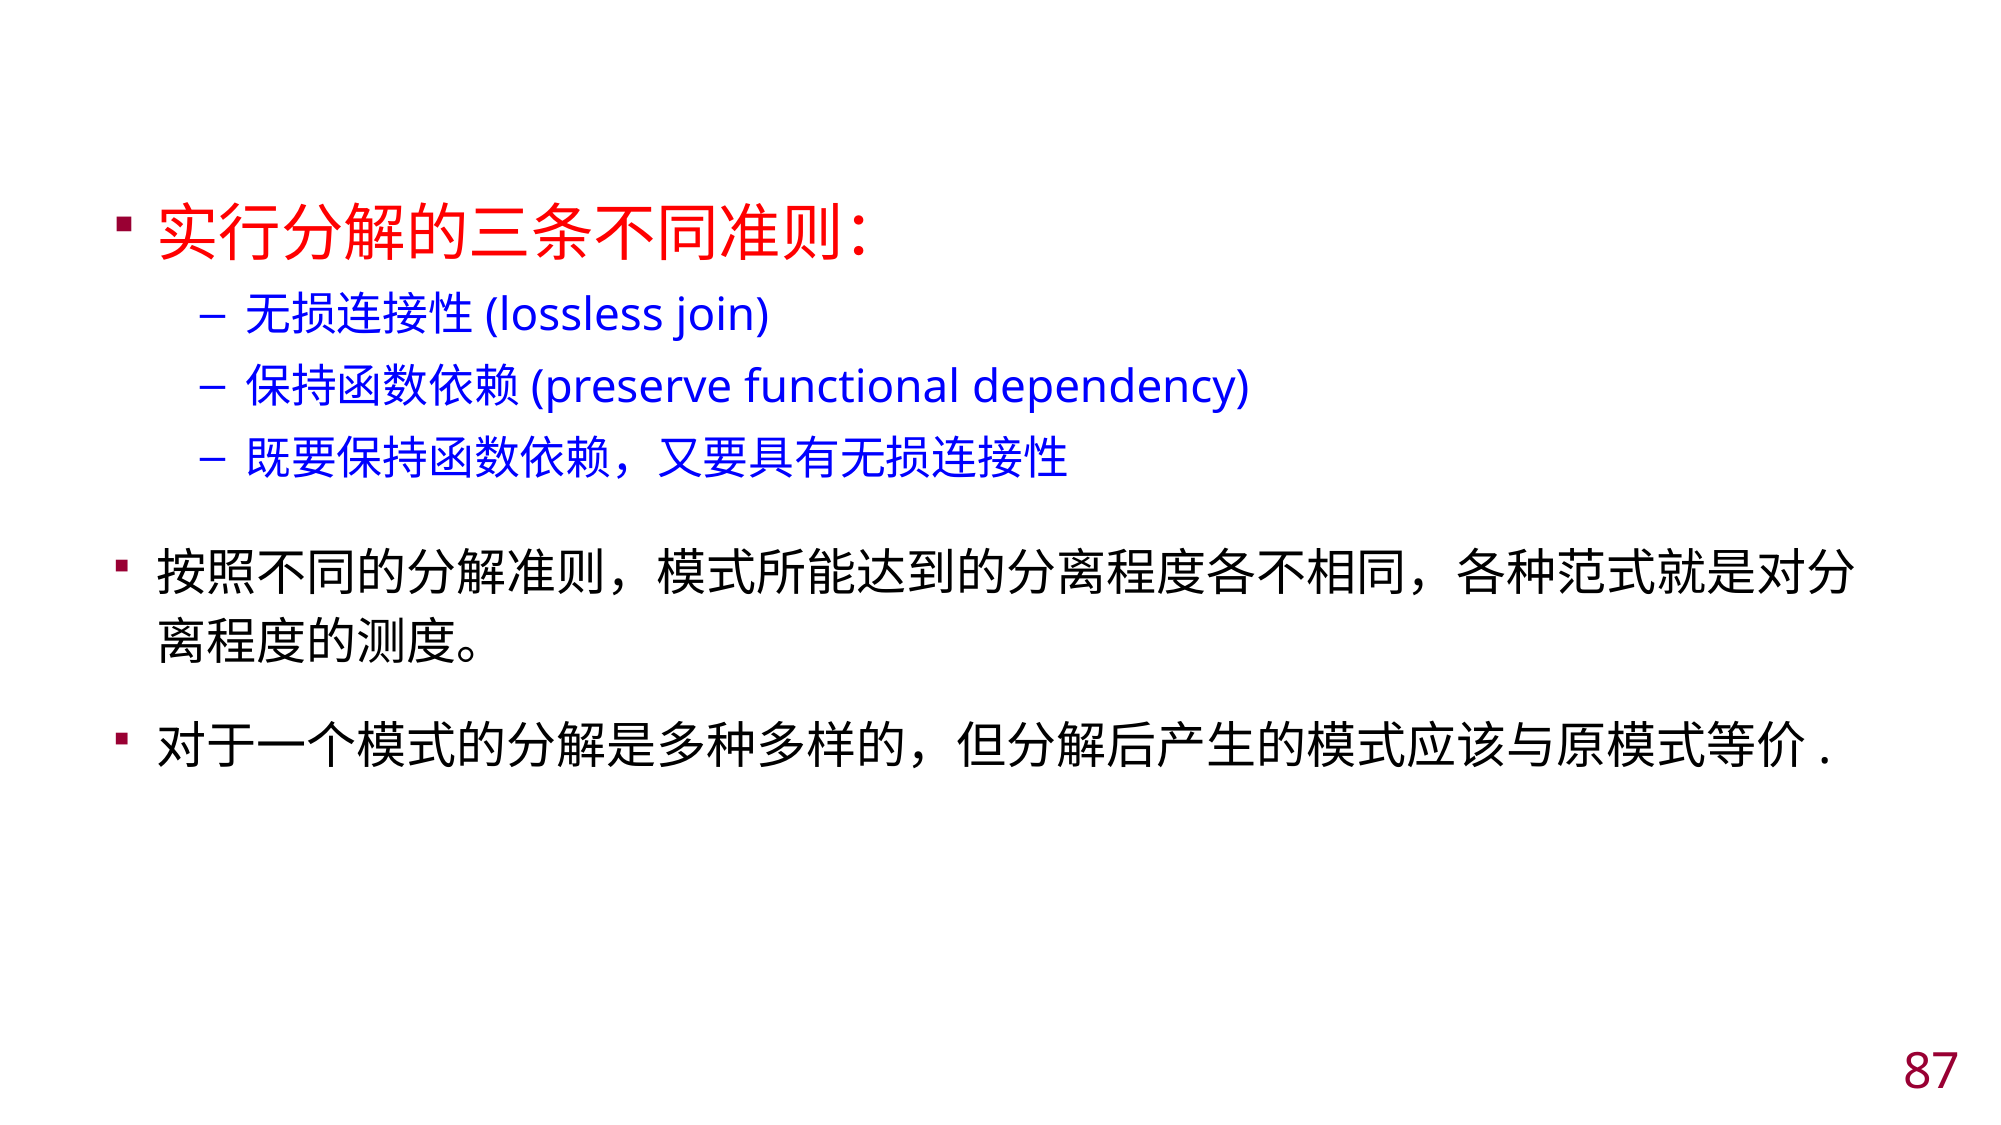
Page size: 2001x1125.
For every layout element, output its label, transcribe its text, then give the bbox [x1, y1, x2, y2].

list 实行分解的三条不同准则： 无损连接性(lossless join) 保持函数依赖(preserve functional dependency) 既要保持函数依赖，又要具有无损连接性 按照不同的分解准则，模式所能达到的分离程度各不相同，各种范式就是对分离程度的测度。 对于一个模式的分解是多种多样的，但分解后产生的模式应该与原模式等价. [97, 174, 1904, 1073]
slide_number 86 [1550, 1048, 1975, 1096]
